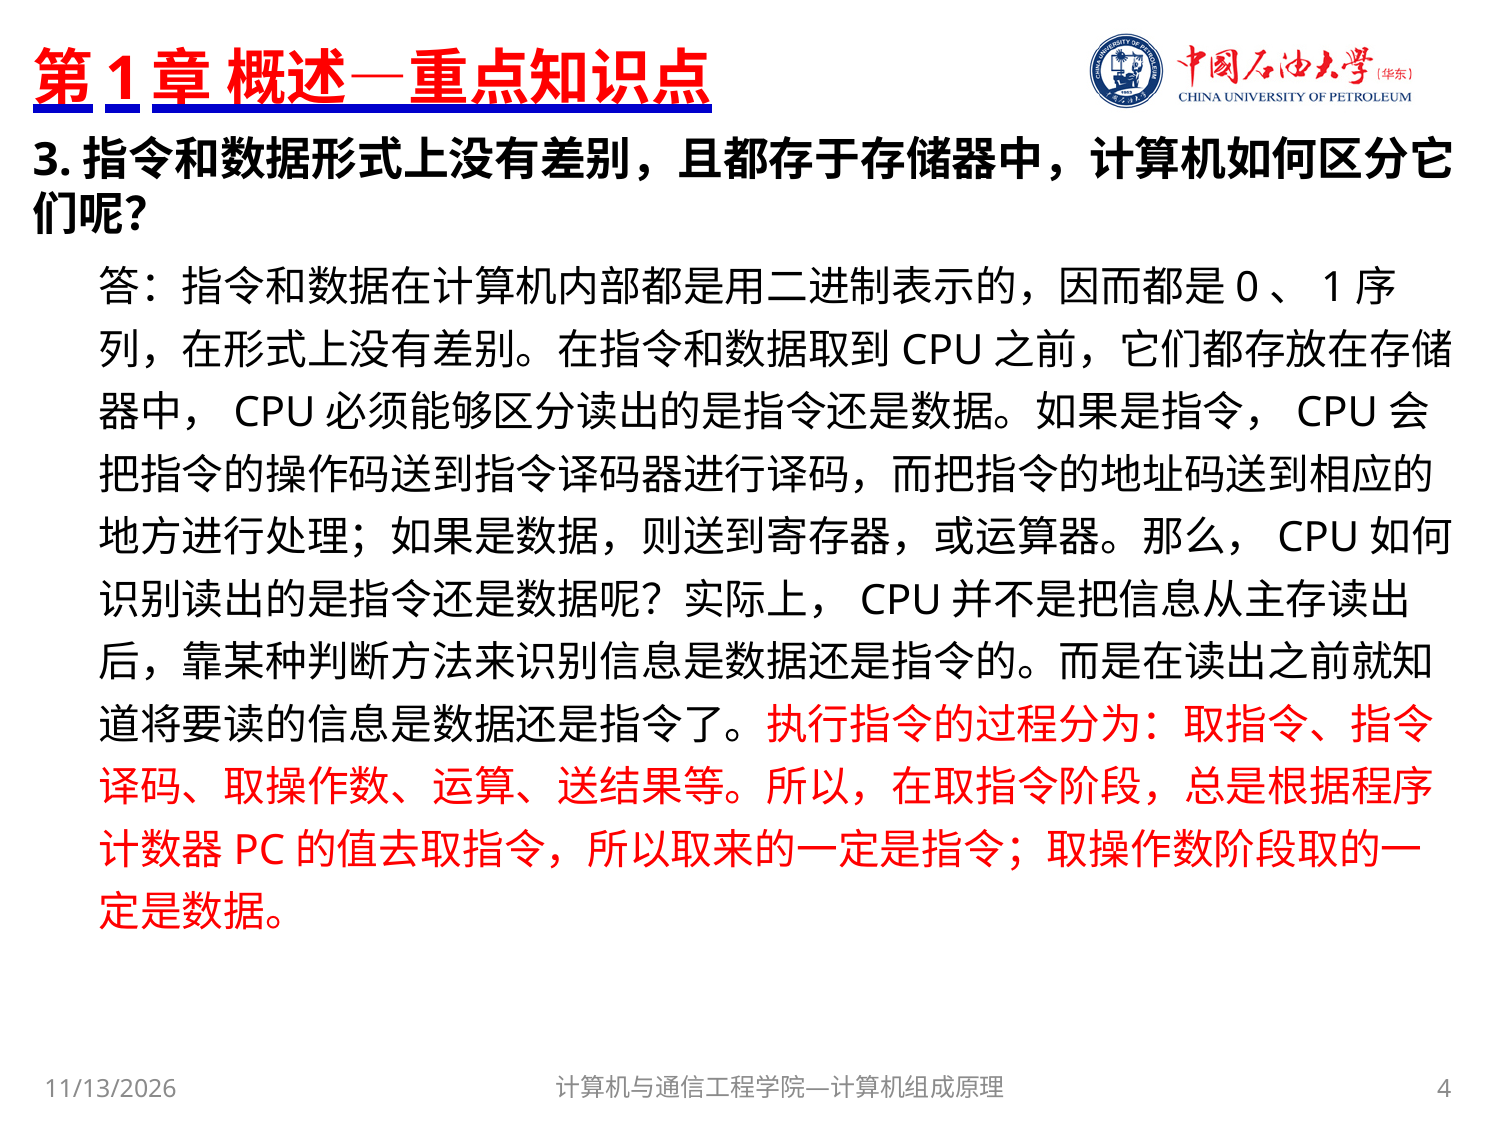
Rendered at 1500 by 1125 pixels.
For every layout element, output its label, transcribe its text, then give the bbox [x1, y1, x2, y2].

title 第1章 概述—重点知识点 [17, 30, 1471, 119]
footer 计算机与通信工程学院—计算机组成原理 [501, 1056, 1059, 1117]
list 3.指令和数据形式上没有差别，且都存于存储器中，计算机如何区分它们呢？ 答：指令和数据在计算机内部都是用二进制表示的，因而都是0、1序列，在形式上没有差别。在指令和数据取到CPU之前，它们都存放在存储器中，CPU必须能够区分读出的是指令还是数据。如果是指令，CPU会把指令的操作码送到指令译码器进行译码，而把指令的地址码送到相应的地方进行处理；如果是数据，则送到寄存器，或运算器。那么，CPU如何识别读出的是指令还是数据呢？实际上，CPU并不是把信息从主存读出后，靠某种判断方法来识别信息是数据还是指令的。而是在读出之前就知道将要读的信息是数据还是指令了。执行指令的过程分为：取指令、指令译码、取操作数、运算、送结果等。所以，在取指令阶段，总是根据程序计数器PC的值去取指令，所以取来的一定是指令；取操作数阶段取的一定是数据。 [17, 121, 1471, 1057]
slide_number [29, 1059, 380, 1119]
slide_number 4 [1116, 1059, 1467, 1119]
